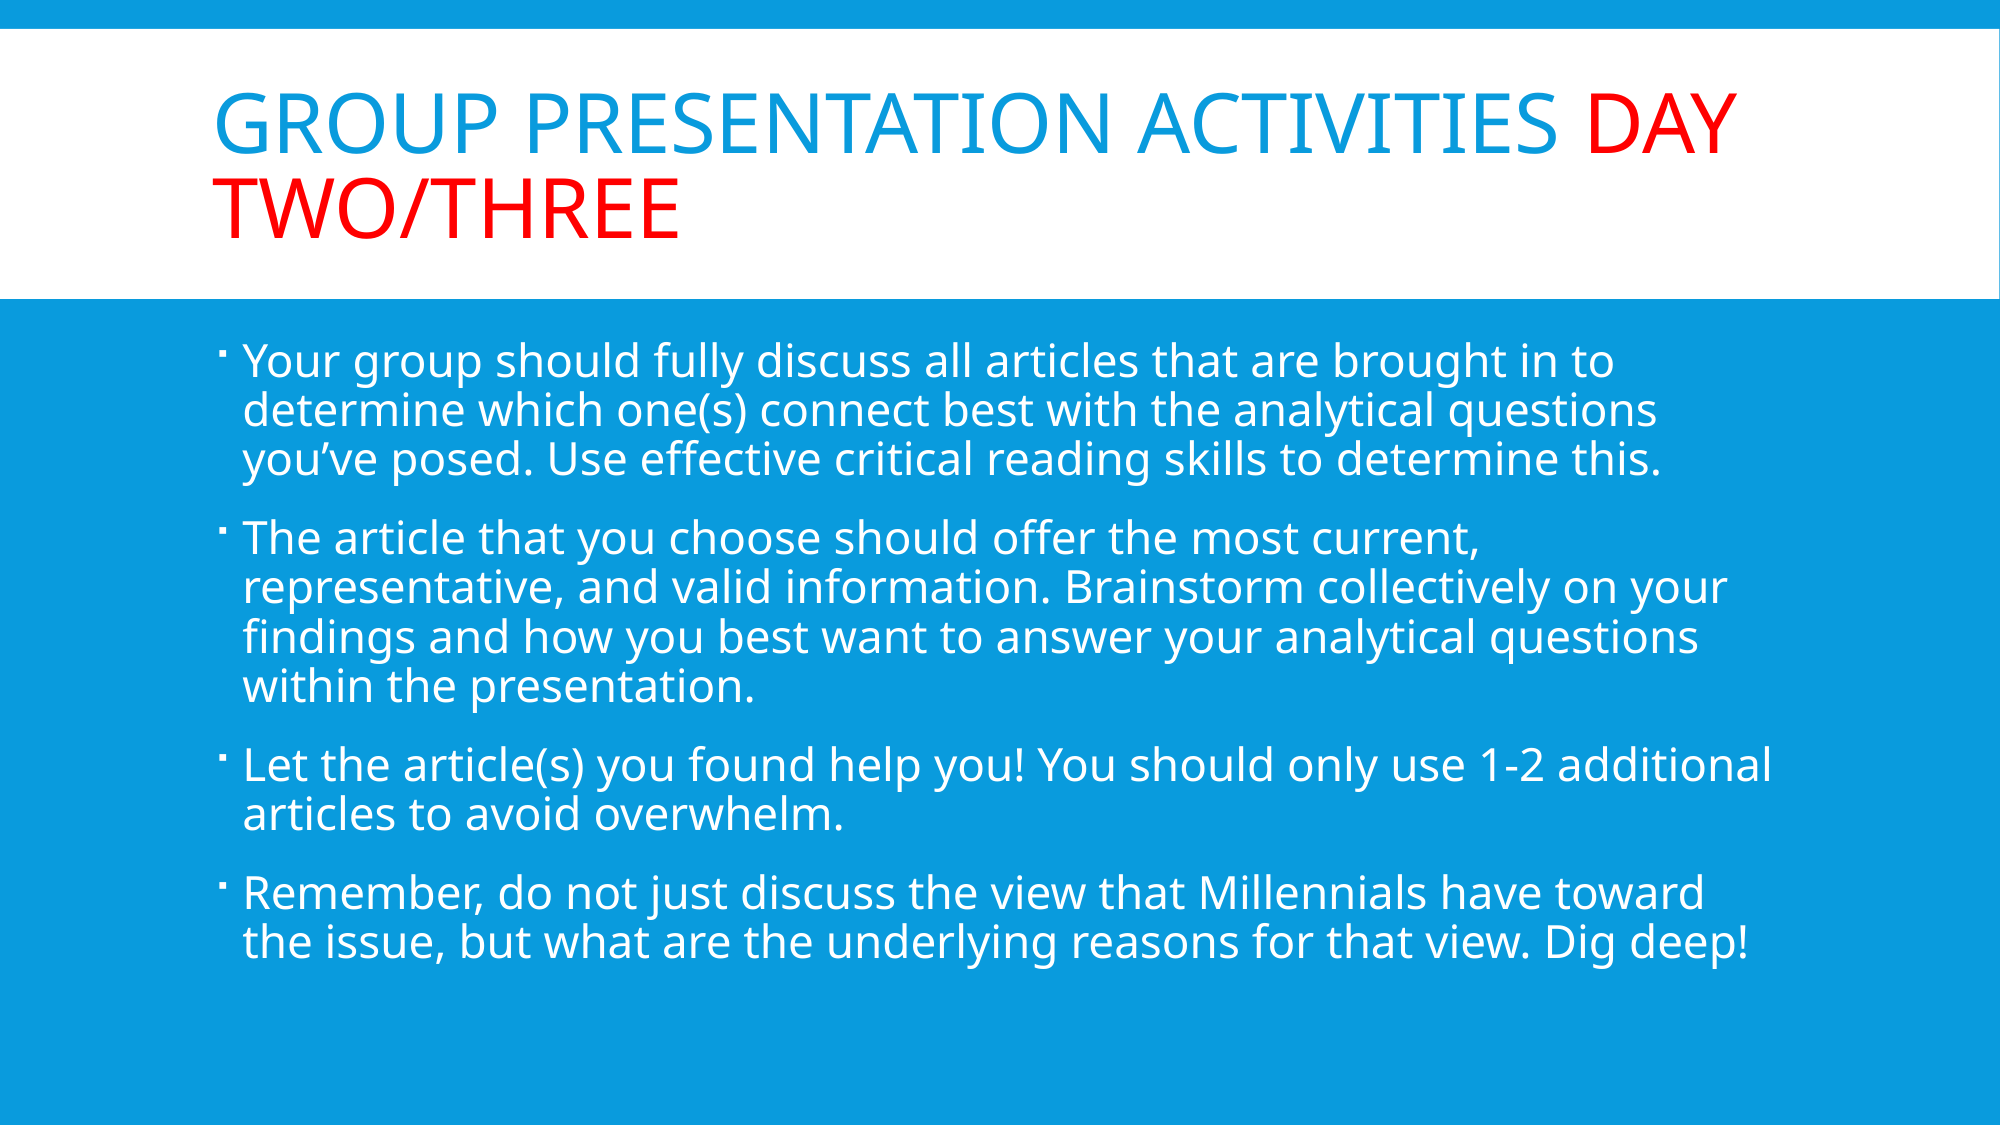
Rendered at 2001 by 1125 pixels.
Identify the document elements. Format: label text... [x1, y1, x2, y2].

list Your group should fully discuss all articles that are brought in to determine which one(s) connect best with the analytical questions you’ve posed. Use effective critical reading skills to determine this. The article that you choose should offer the most current, representative, and valid information. Brainstorm collectively on your findings and how you best want to answer your analytical questions within the presentation. Let the article(s) you found help you! You should only use 1-2 additional articles to avoid overwhelm. Remember, do not just discuss the view that Millennials have toward the issue, but what are the underlying reasons for that view. Dig deep! [197, 329, 1803, 1020]
title Group Presentation Activities Day Two/three [197, 46, 1803, 295]
